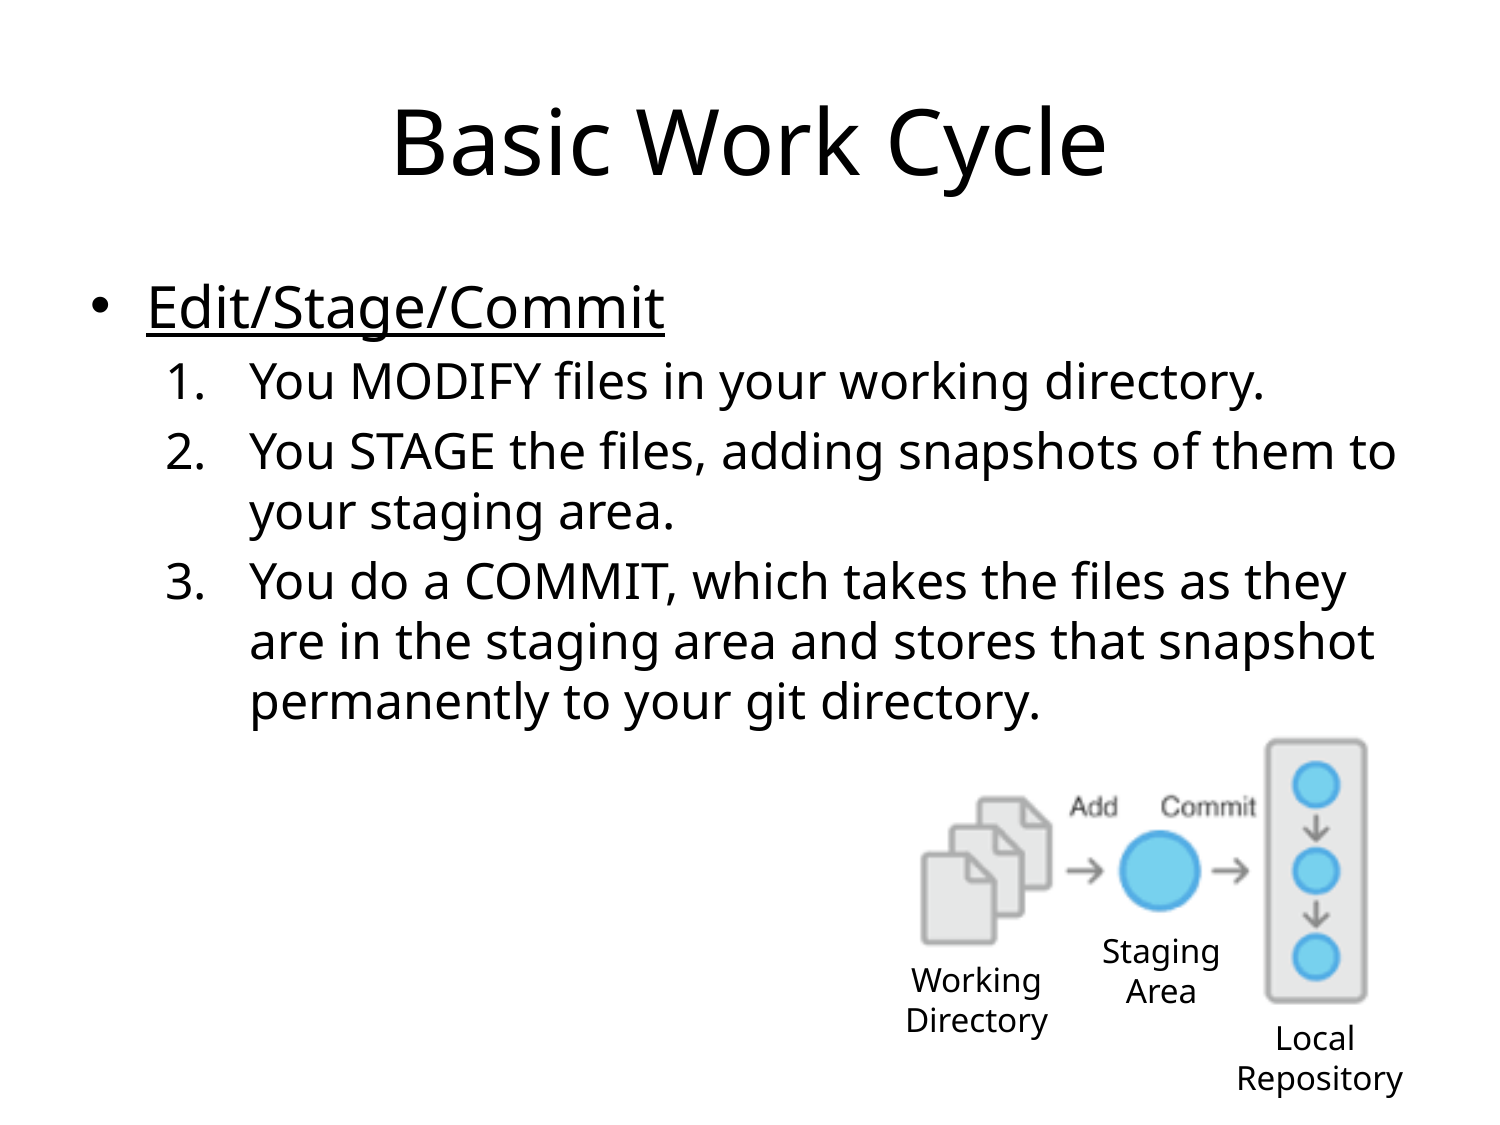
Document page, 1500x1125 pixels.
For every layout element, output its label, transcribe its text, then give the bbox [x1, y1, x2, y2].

list Edit/Stage/Commit You MODIFY files in your working directory. You STAGE the files, adding snapshots of them to your staging area. You do a COMMIT, which takes the files as they are in the staging area and stores that snapshot permanently to your git directory. [75, 262, 1425, 1005]
title Basic Work Cycle [75, 45, 1425, 233]
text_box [891, 734, 1417, 1107]
